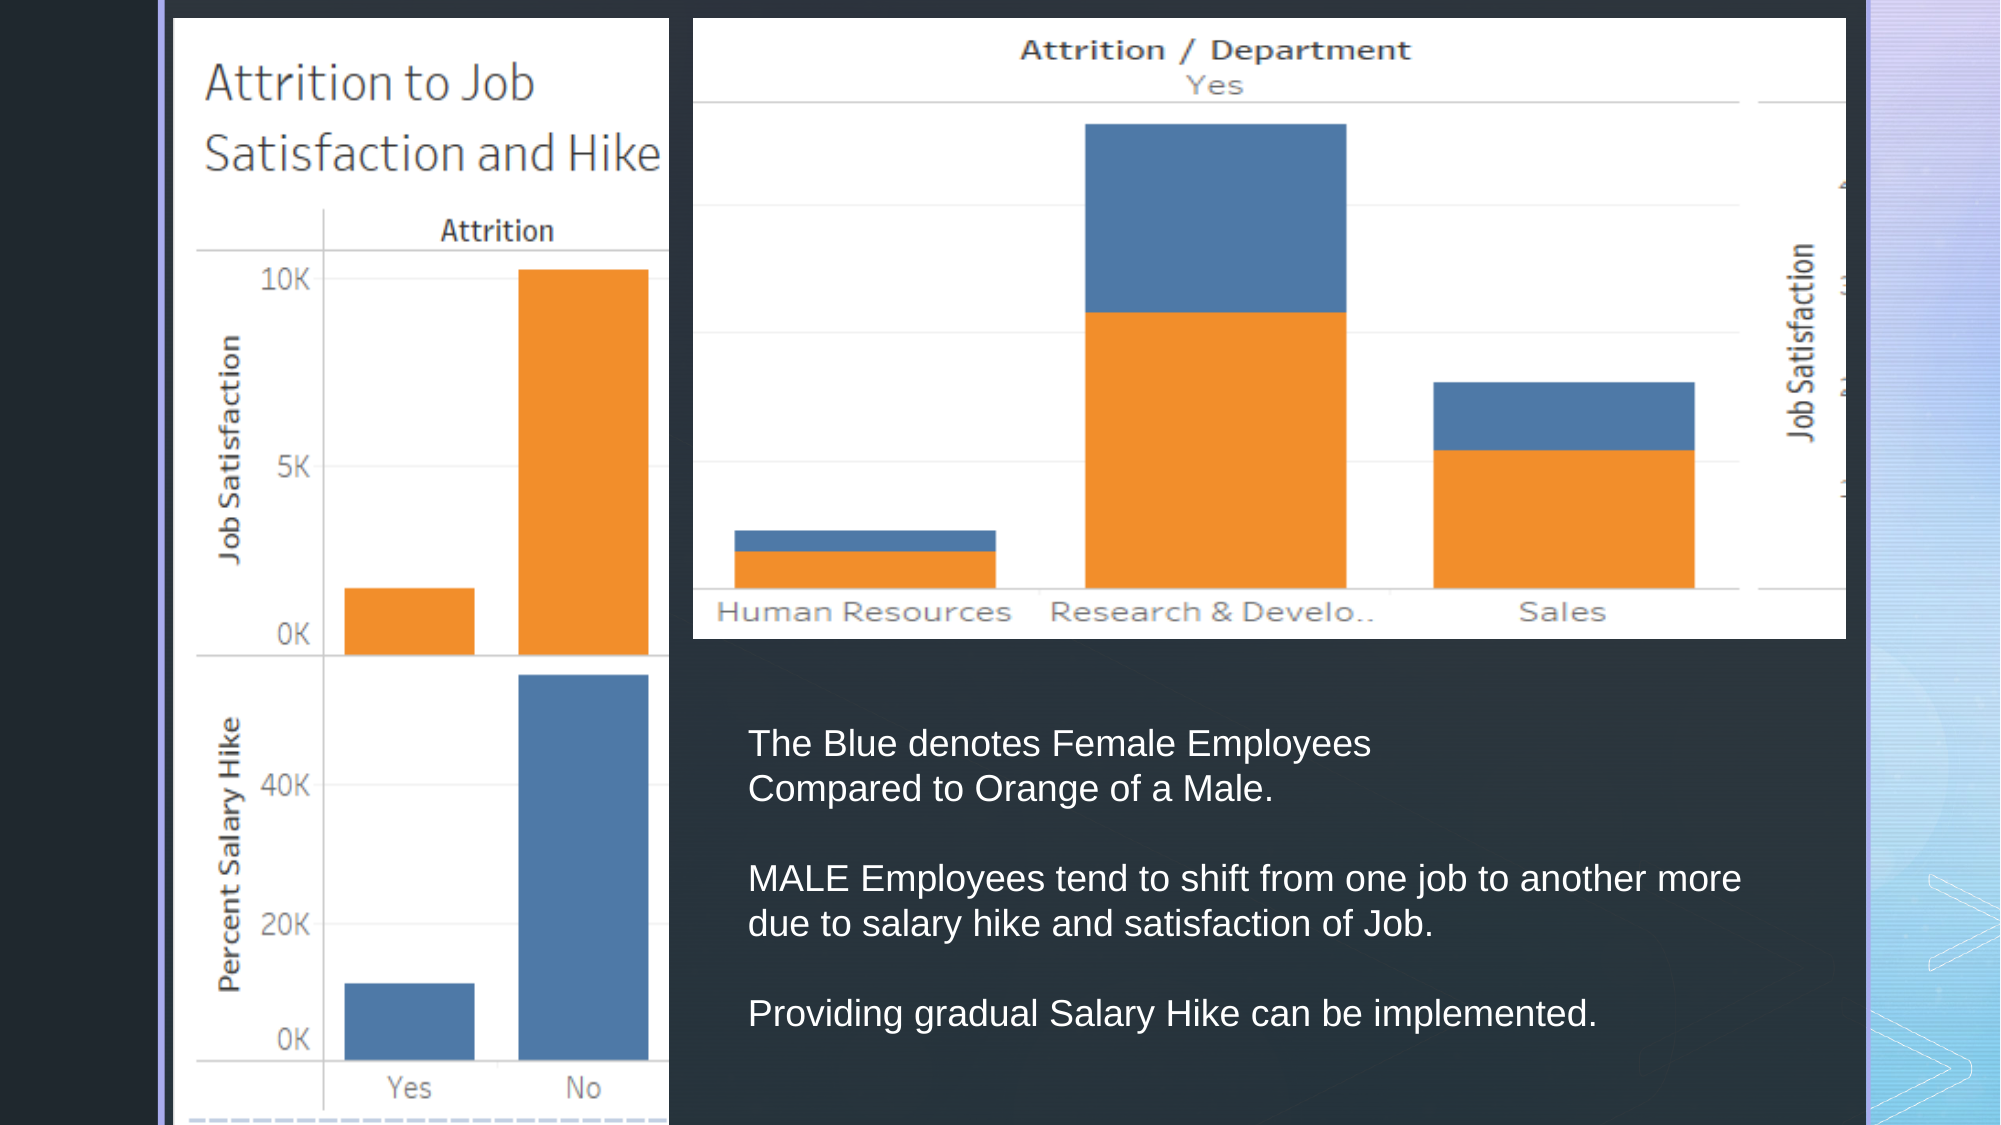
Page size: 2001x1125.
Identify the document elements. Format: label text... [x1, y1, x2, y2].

picture [173, 18, 670, 1125]
text_box The Blue denotes Female Employees Compared to Orange of a Male. MALE Employees tend to shift from one job to another more due to salary hike and satisfaction of Job. Providing gradual Salary Hike can be implemented. [733, 711, 1811, 1042]
picture [1871, 0, 2001, 1125]
picture [693, 18, 1847, 639]
